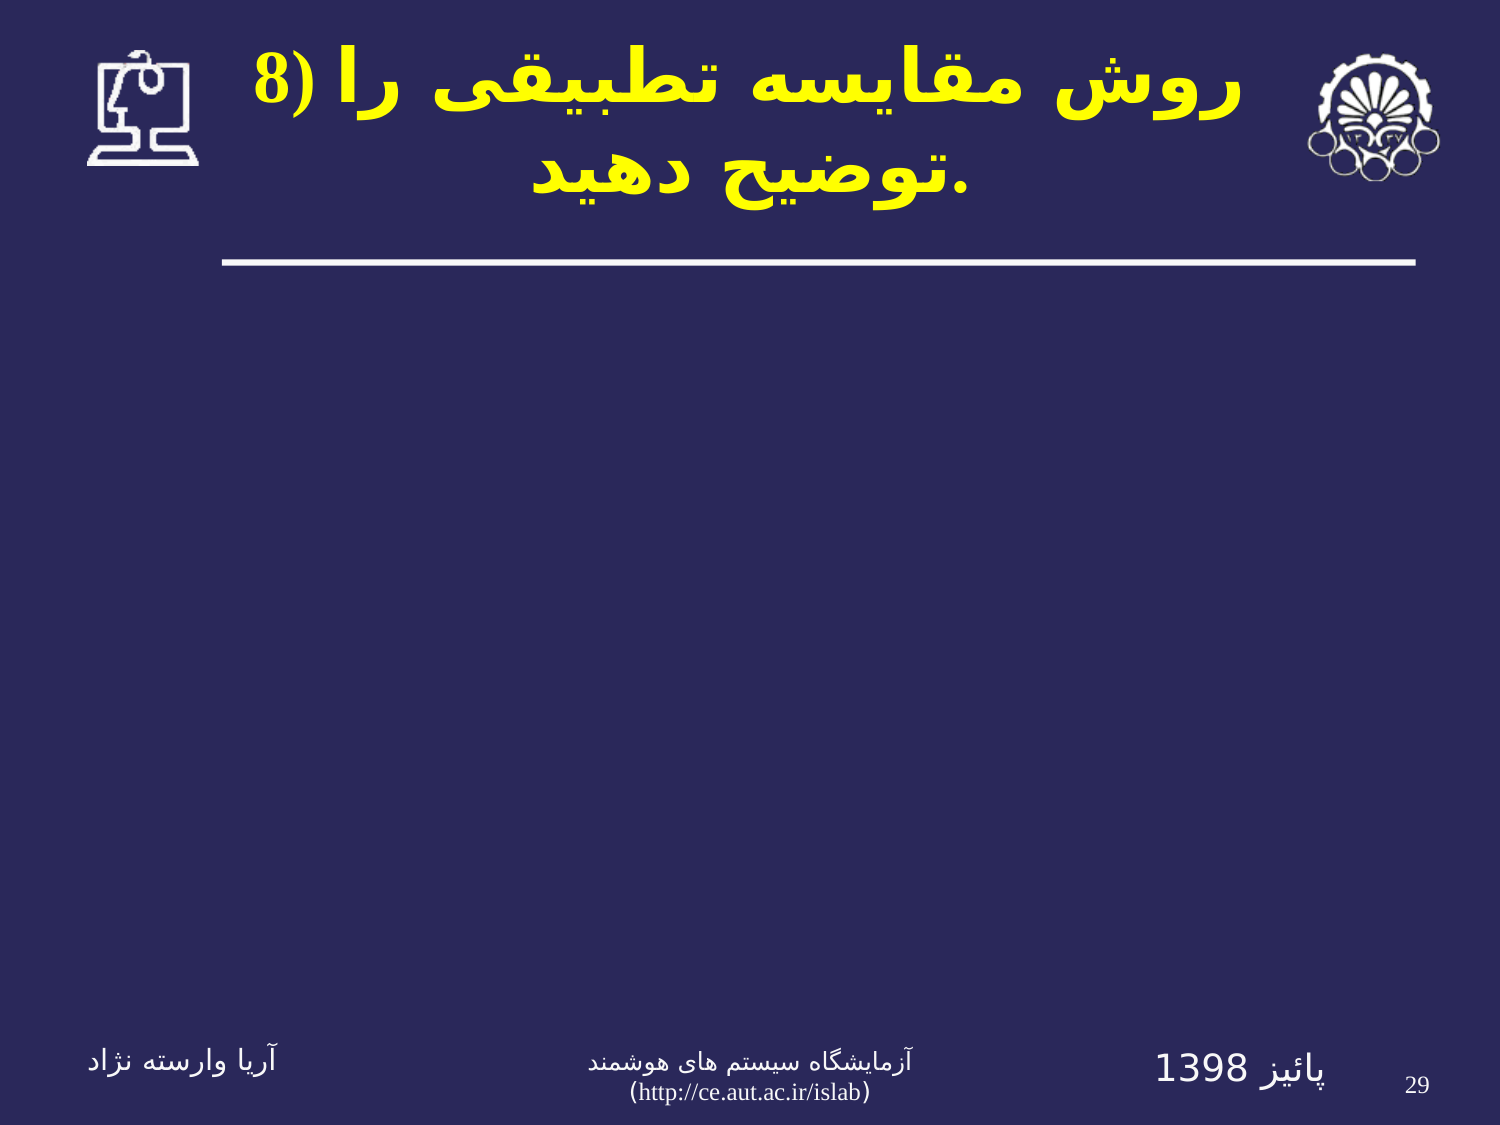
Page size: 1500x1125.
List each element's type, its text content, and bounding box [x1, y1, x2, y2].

picture [1298, 50, 1450, 188]
picture [87, 50, 212, 166]
footer آزمايشگاه سيستم های هوشمند (http://ce.aut.ac.ir/islab) [512, 1037, 988, 1113]
title 8) روش مقایسه تطبیقی را توضیح دهید. [212, 27, 1288, 216]
slide_number 29 [1094, 1030, 1445, 1106]
text_box آریا وارسته نژاد [72, 1034, 378, 1084]
text_box پائیز 1398 [1139, 1036, 1341, 1097]
